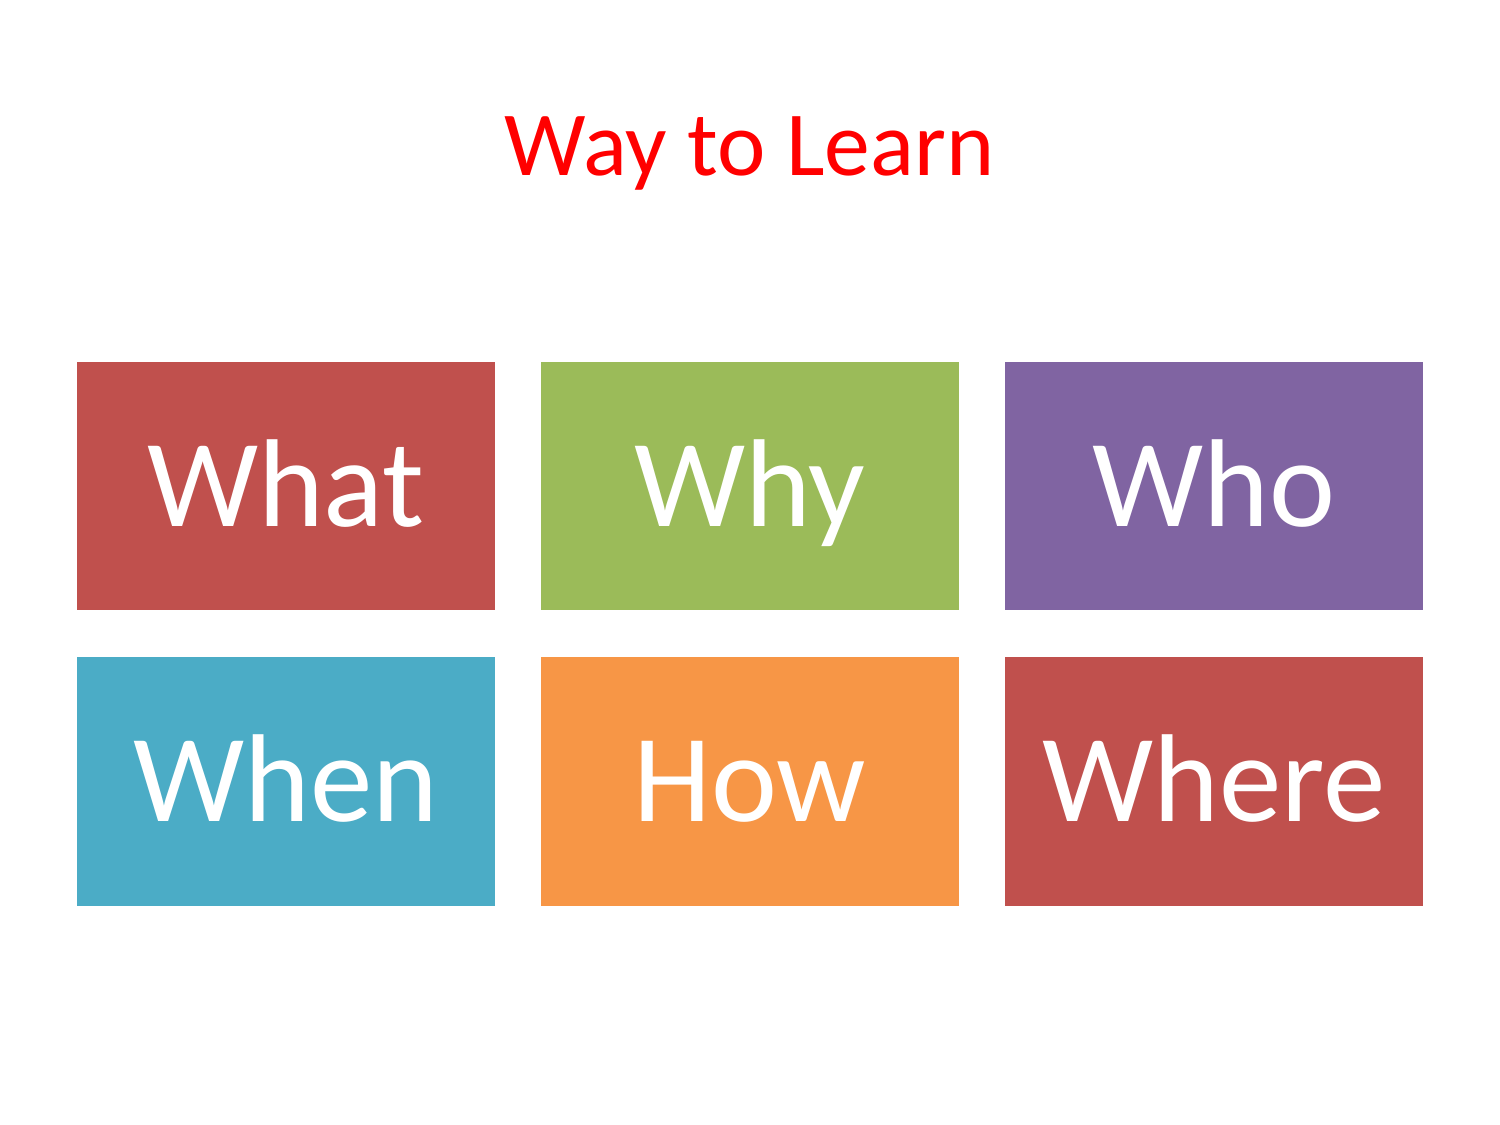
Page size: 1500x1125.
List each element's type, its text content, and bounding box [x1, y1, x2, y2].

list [74, 262, 1426, 1006]
title Way to Learn [75, 45, 1425, 233]
